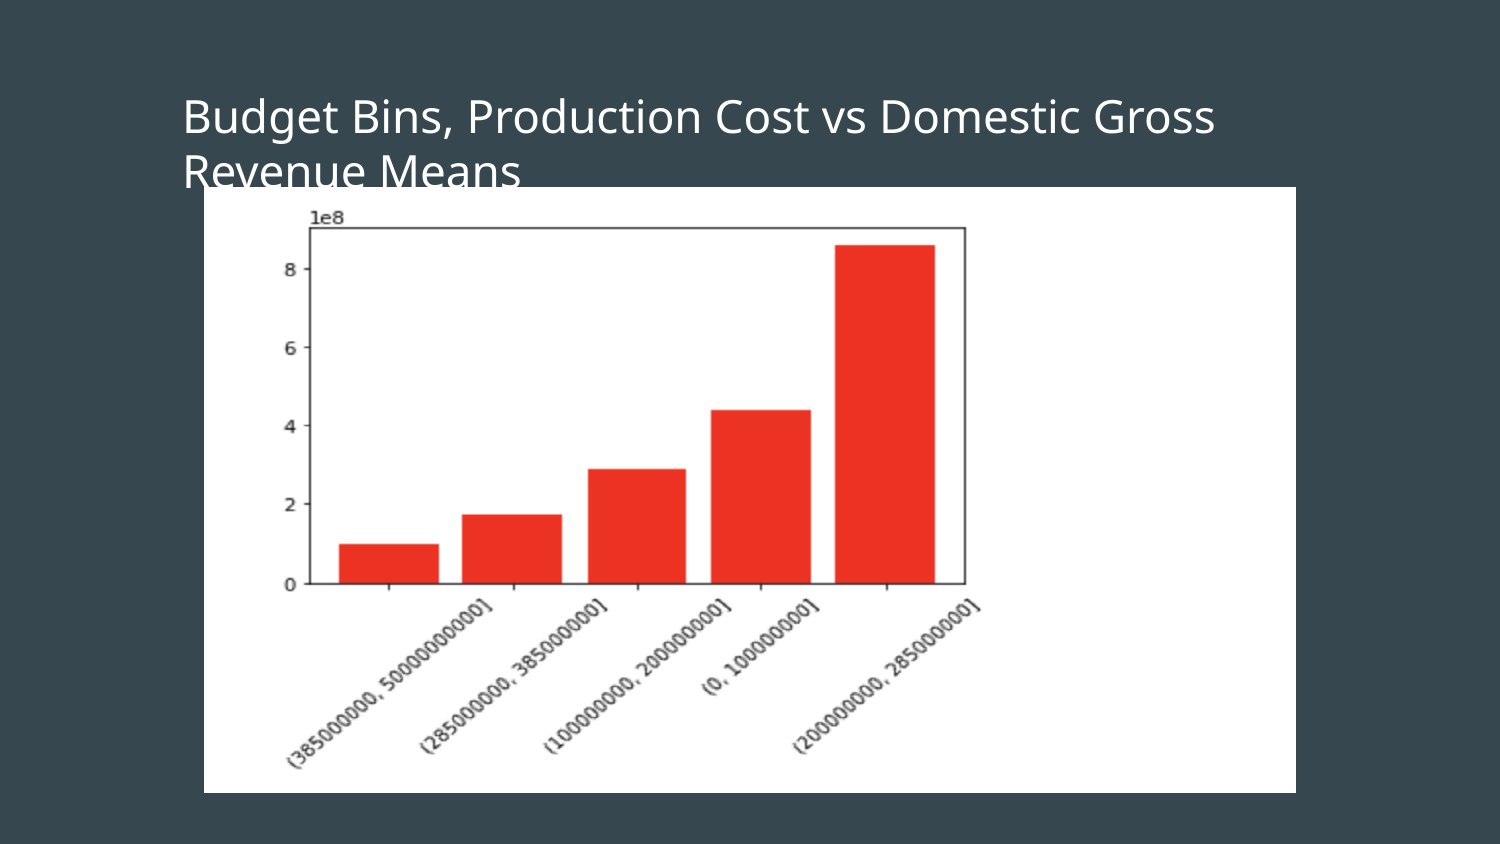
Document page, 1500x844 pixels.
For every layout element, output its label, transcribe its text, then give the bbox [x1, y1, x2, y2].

picture [204, 186, 1296, 793]
title Budget Bins, Production Cost vs Domestic Gross Revenue Means [167, 72, 1333, 167]
